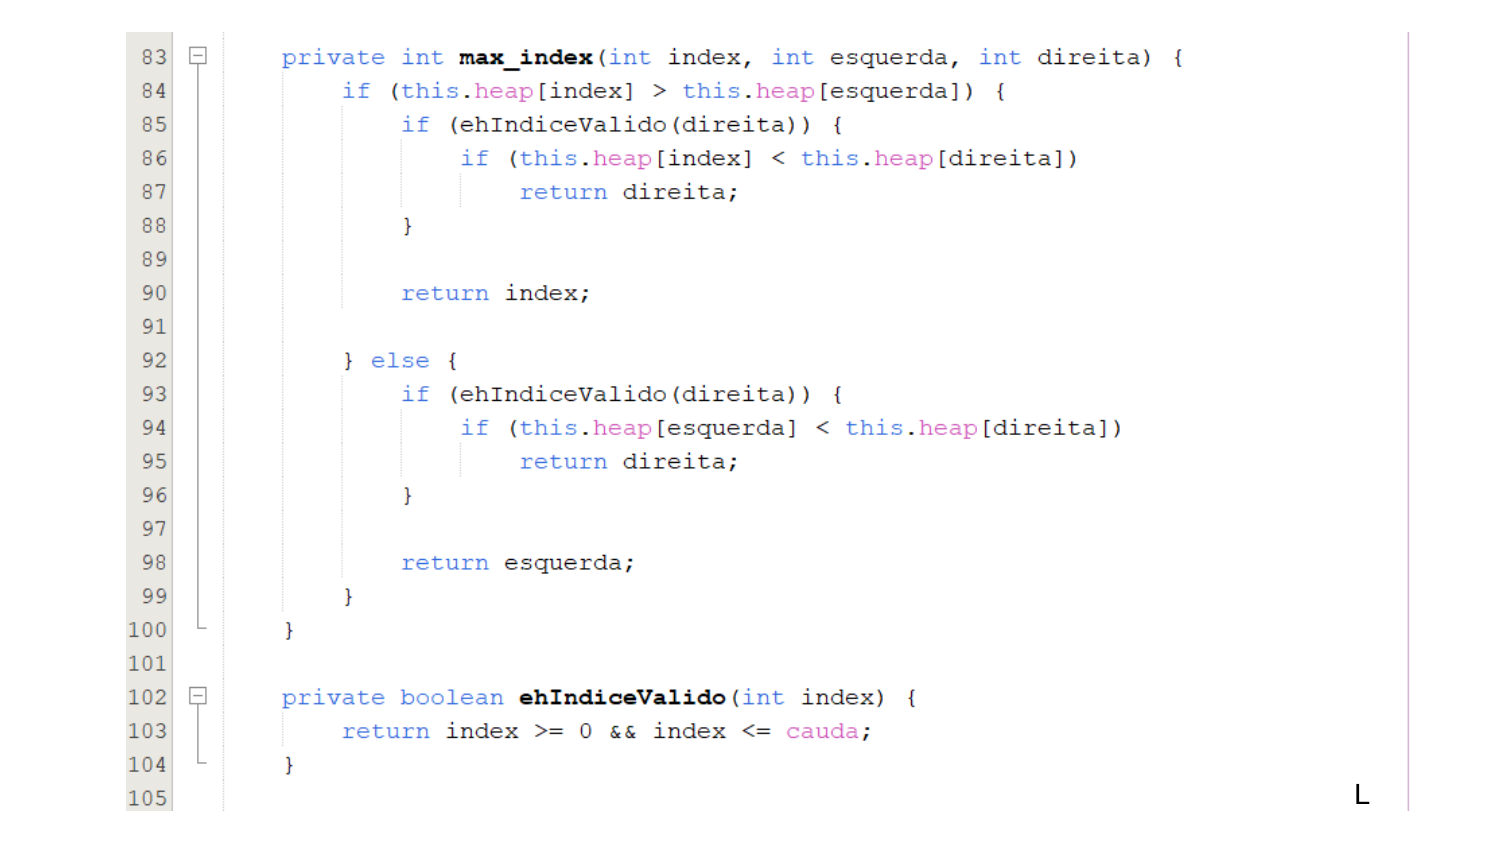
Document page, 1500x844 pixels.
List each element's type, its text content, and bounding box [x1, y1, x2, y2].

text_box L [1339, 760, 1500, 826]
picture [125, 32, 1425, 812]
